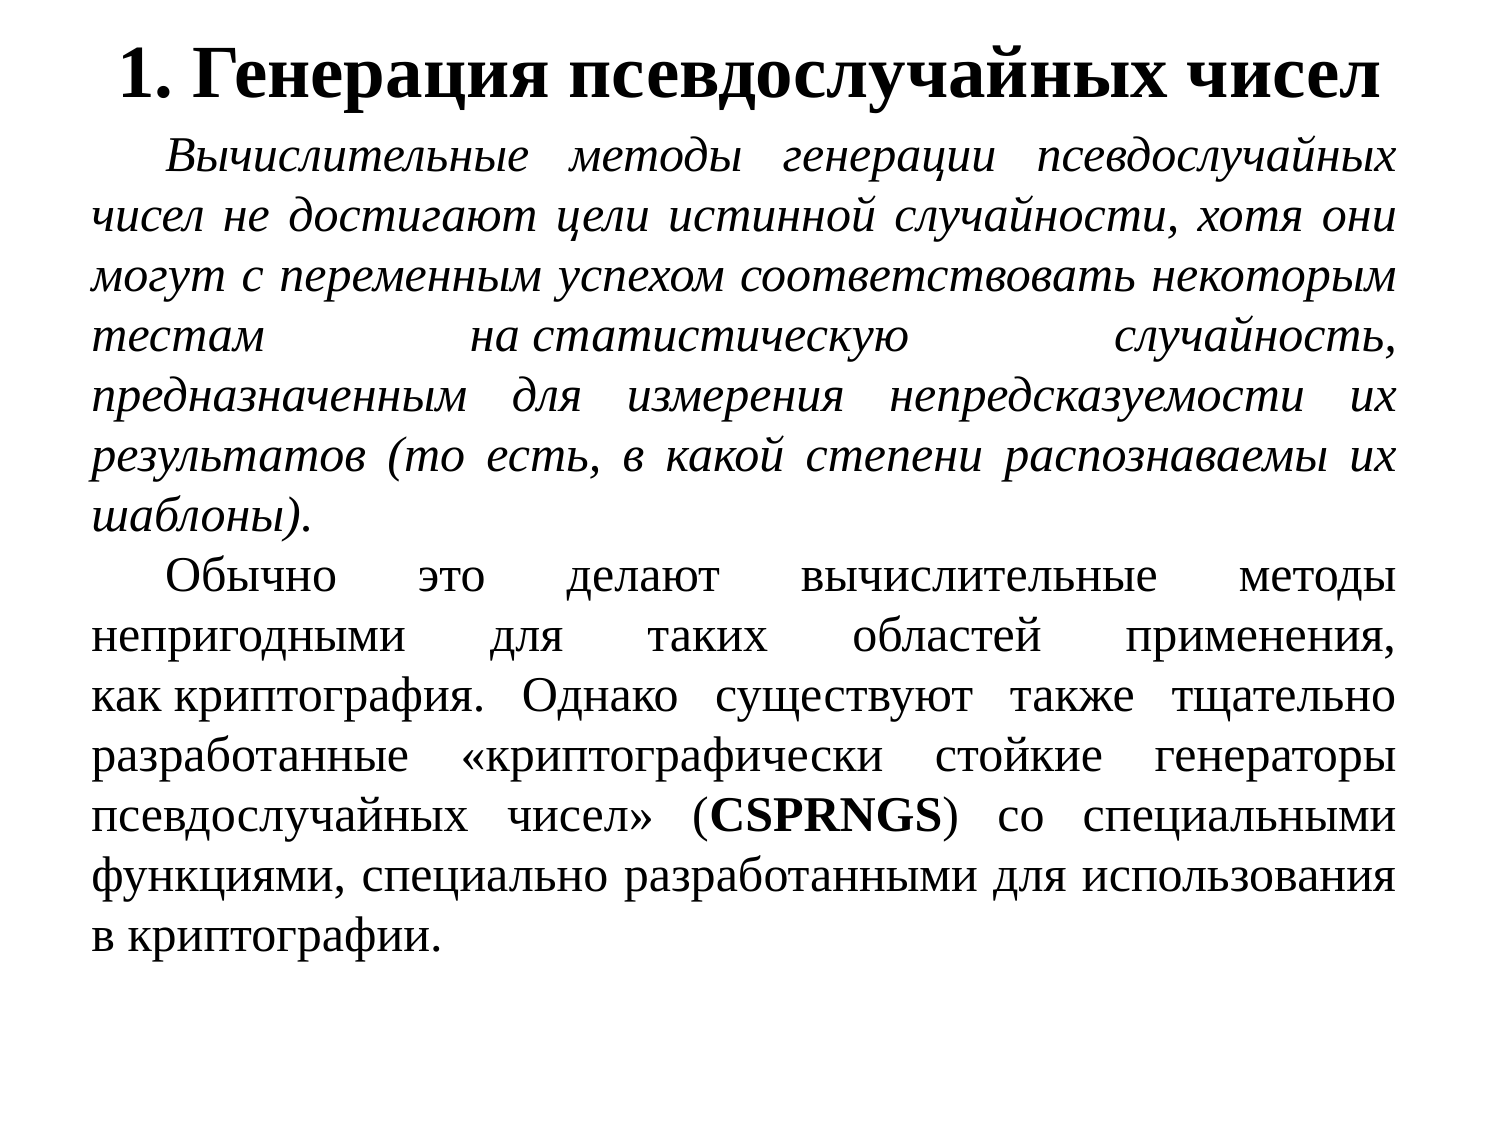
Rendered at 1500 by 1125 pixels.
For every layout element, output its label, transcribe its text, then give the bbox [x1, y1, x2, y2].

title 1. Генерация псевдослучайных чисел [75, 9, 1425, 126]
text_box Вычислительные методы генерации псевдослучайных чисел не достигают цели истинной случайности, хотя они могут с переменным успехом соответствовать некоторым тестам на статистическую случайность, предназначенным для измерения непредсказуемости их результатов (то есть, в какой степени распознаваемы их шаблоны). Обычно это делают вычислительные методы непригодными для таких областей применения, как криптография. Однако существуют также тщательно разработанные «криптографически стойкие генераторы псевдослучайных чисел» (CSPRNGS) со специальными функциями, специально разработанными для использования в криптографии. [76, 113, 1412, 969]
